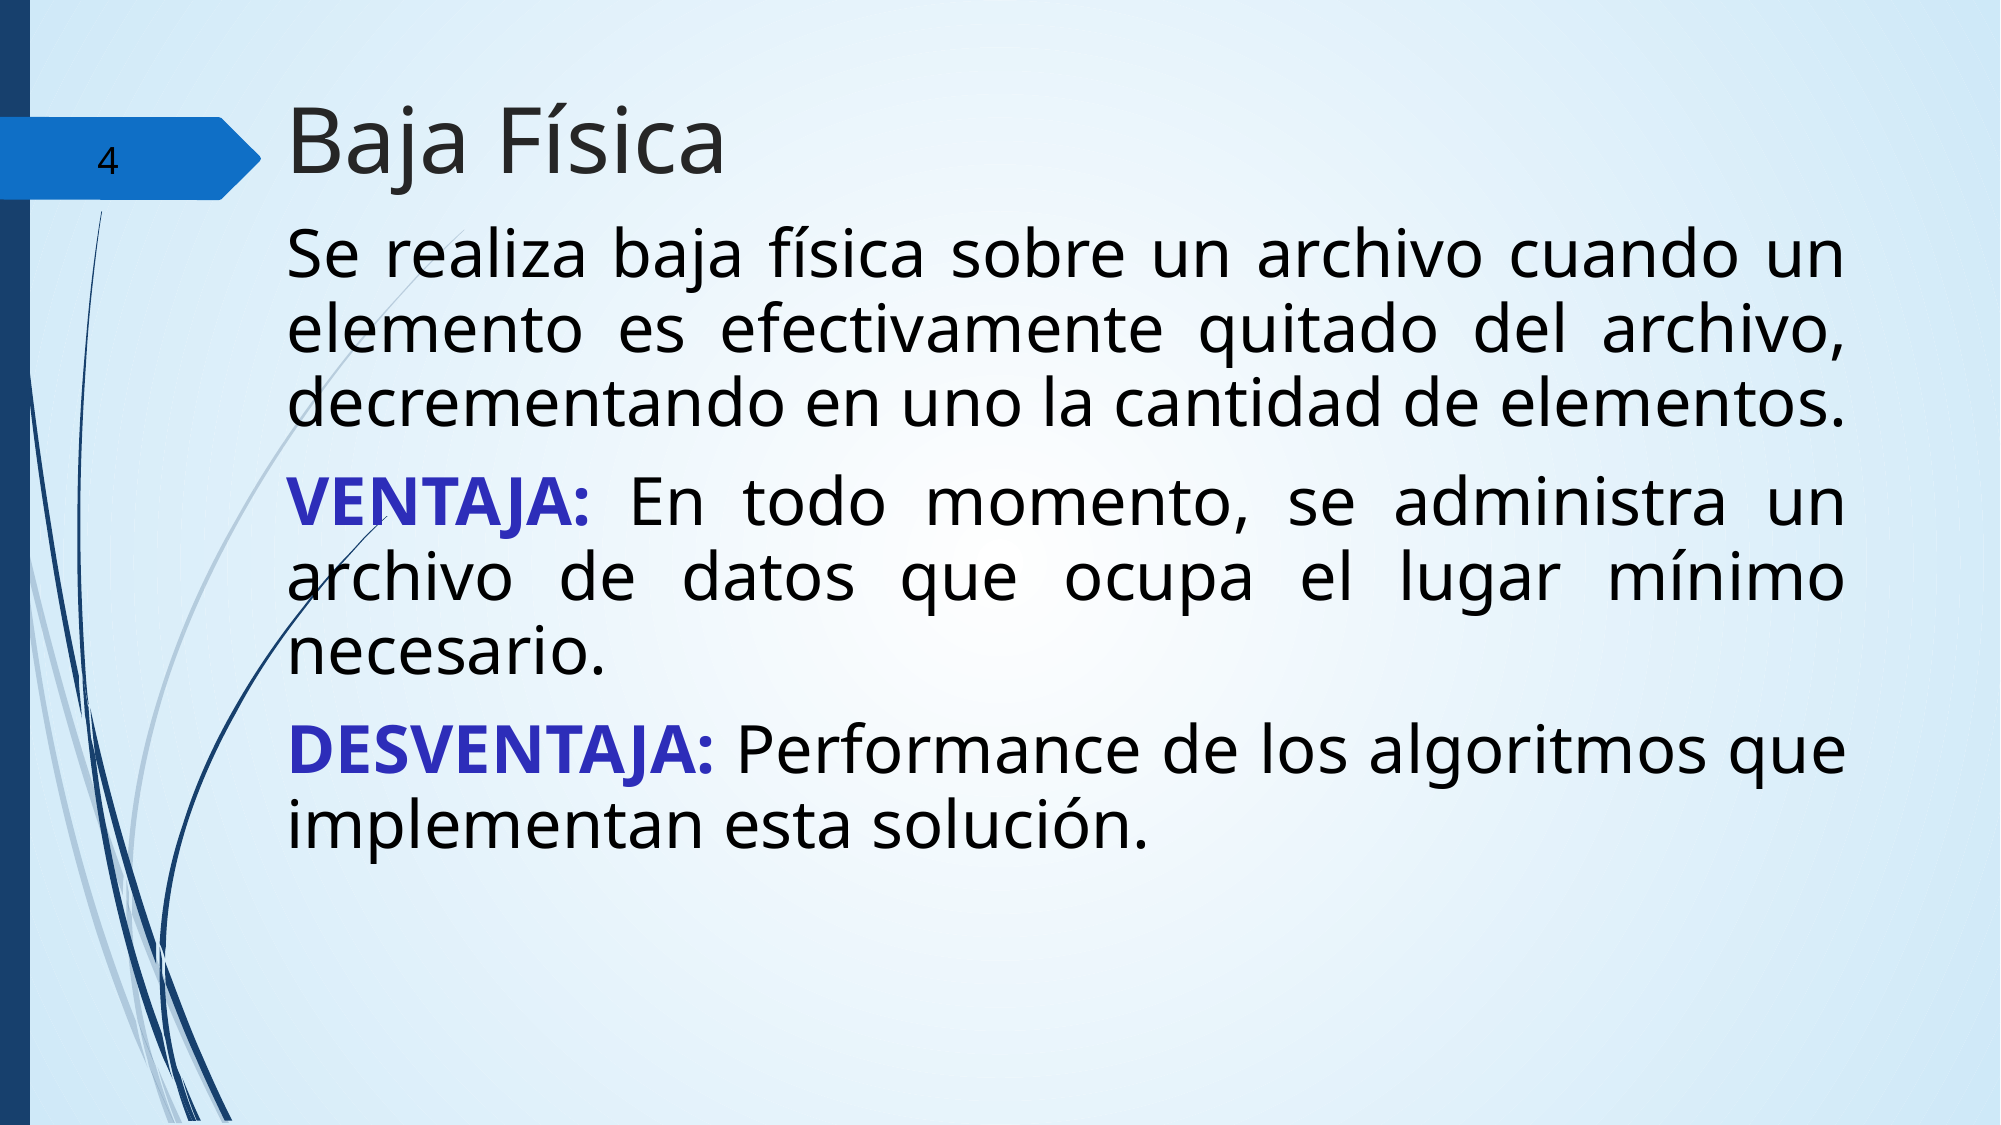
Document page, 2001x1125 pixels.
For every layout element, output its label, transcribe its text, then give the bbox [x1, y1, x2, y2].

text_box ‹#› [82, 129, 211, 190]
text_box Baja Física [285, 35, 1014, 210]
text_box Se realiza baja física sobre un archivo cuando un elemento es efectivamente quitado del archivo, decrementando en uno la cantidad de elementos. VENTAJA: En todo momento, se administra un archivo de datos que ocupa el lugar mínimo necesario. DESVENTAJA: Performance de los algoritmos que implementan esta solución. [271, 210, 1864, 1099]
